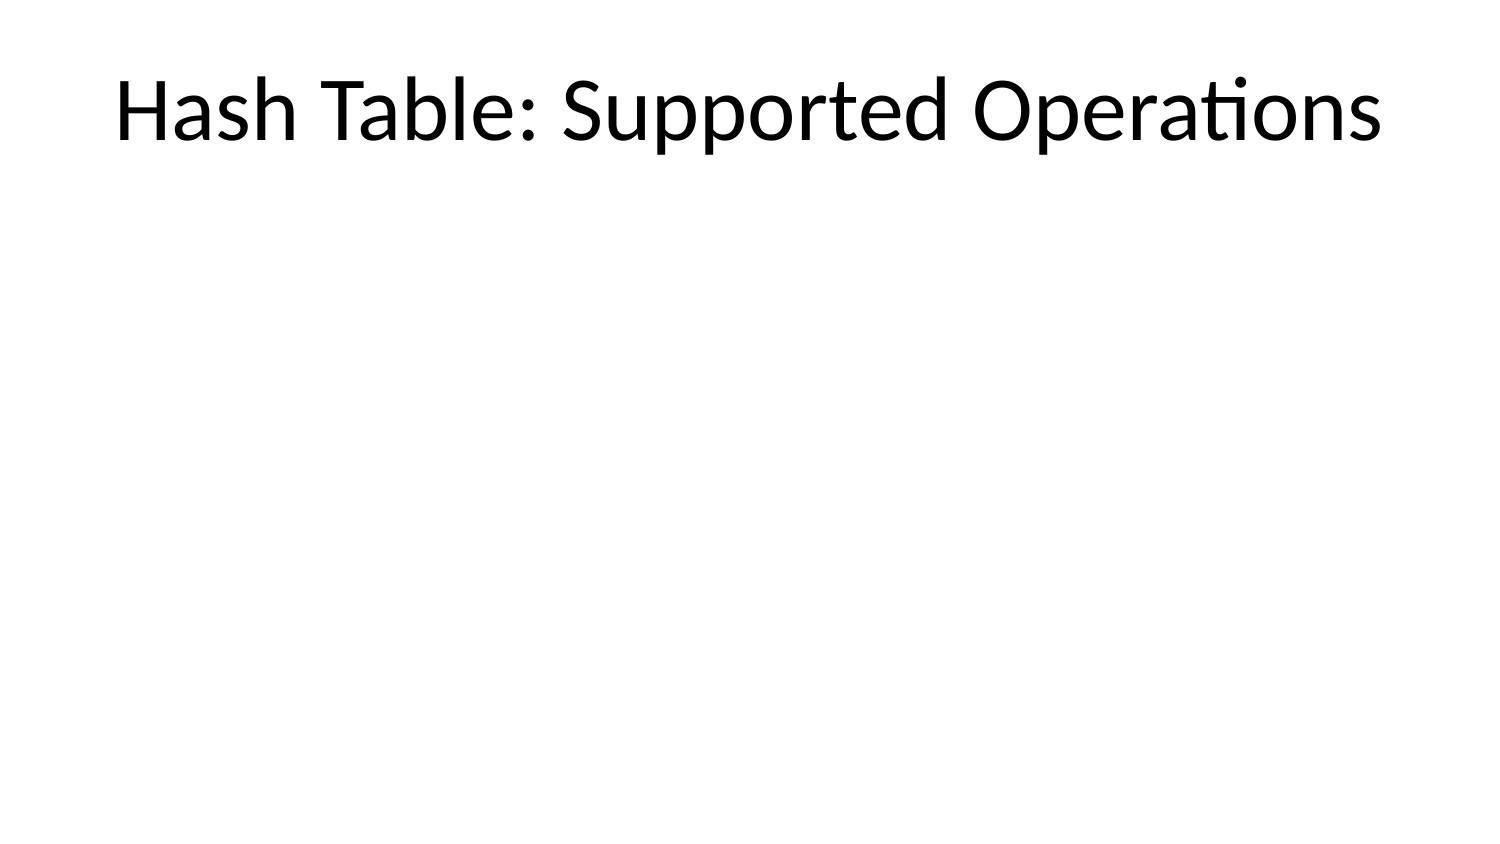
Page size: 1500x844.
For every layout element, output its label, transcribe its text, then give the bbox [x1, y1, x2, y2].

title Hash Table: Supported Operations [75, 33, 1425, 175]
